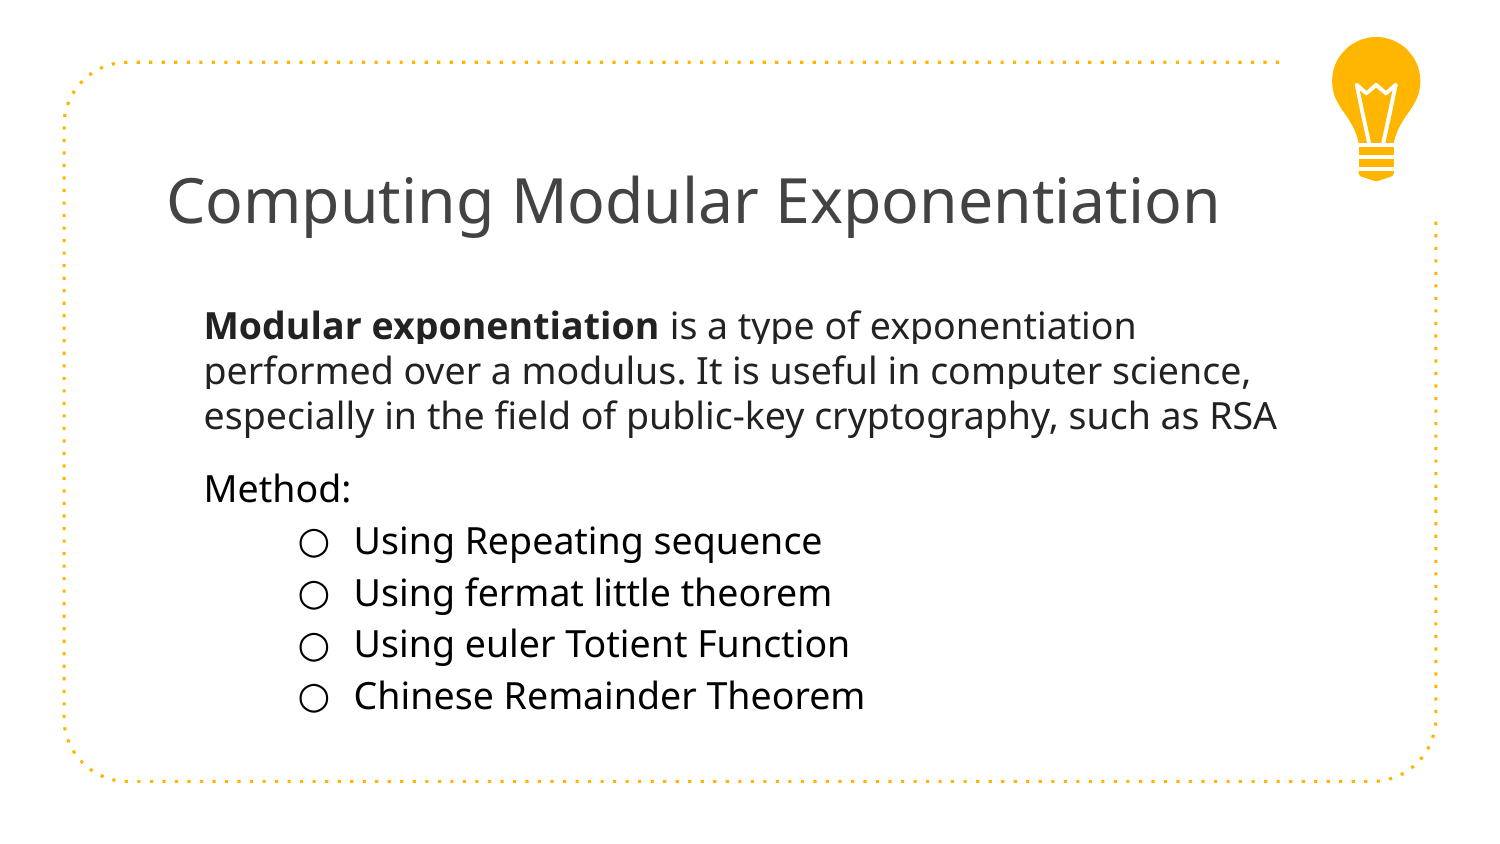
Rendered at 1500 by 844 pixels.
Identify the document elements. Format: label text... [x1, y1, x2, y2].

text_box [1331, 36, 1421, 182]
text_box Modular exponentiation is a type of exponentiation performed over a modulus. It is useful in computer science, especially in the field of public-key cryptography, such as RSA [188, 286, 1346, 473]
list Method: Using Repeating sequence Using fermat little theorem Using euler Totient Function Chinese Remainder Theorem [188, 473, 1316, 832]
title Computing Modular Exponentiation [151, 146, 1278, 287]
